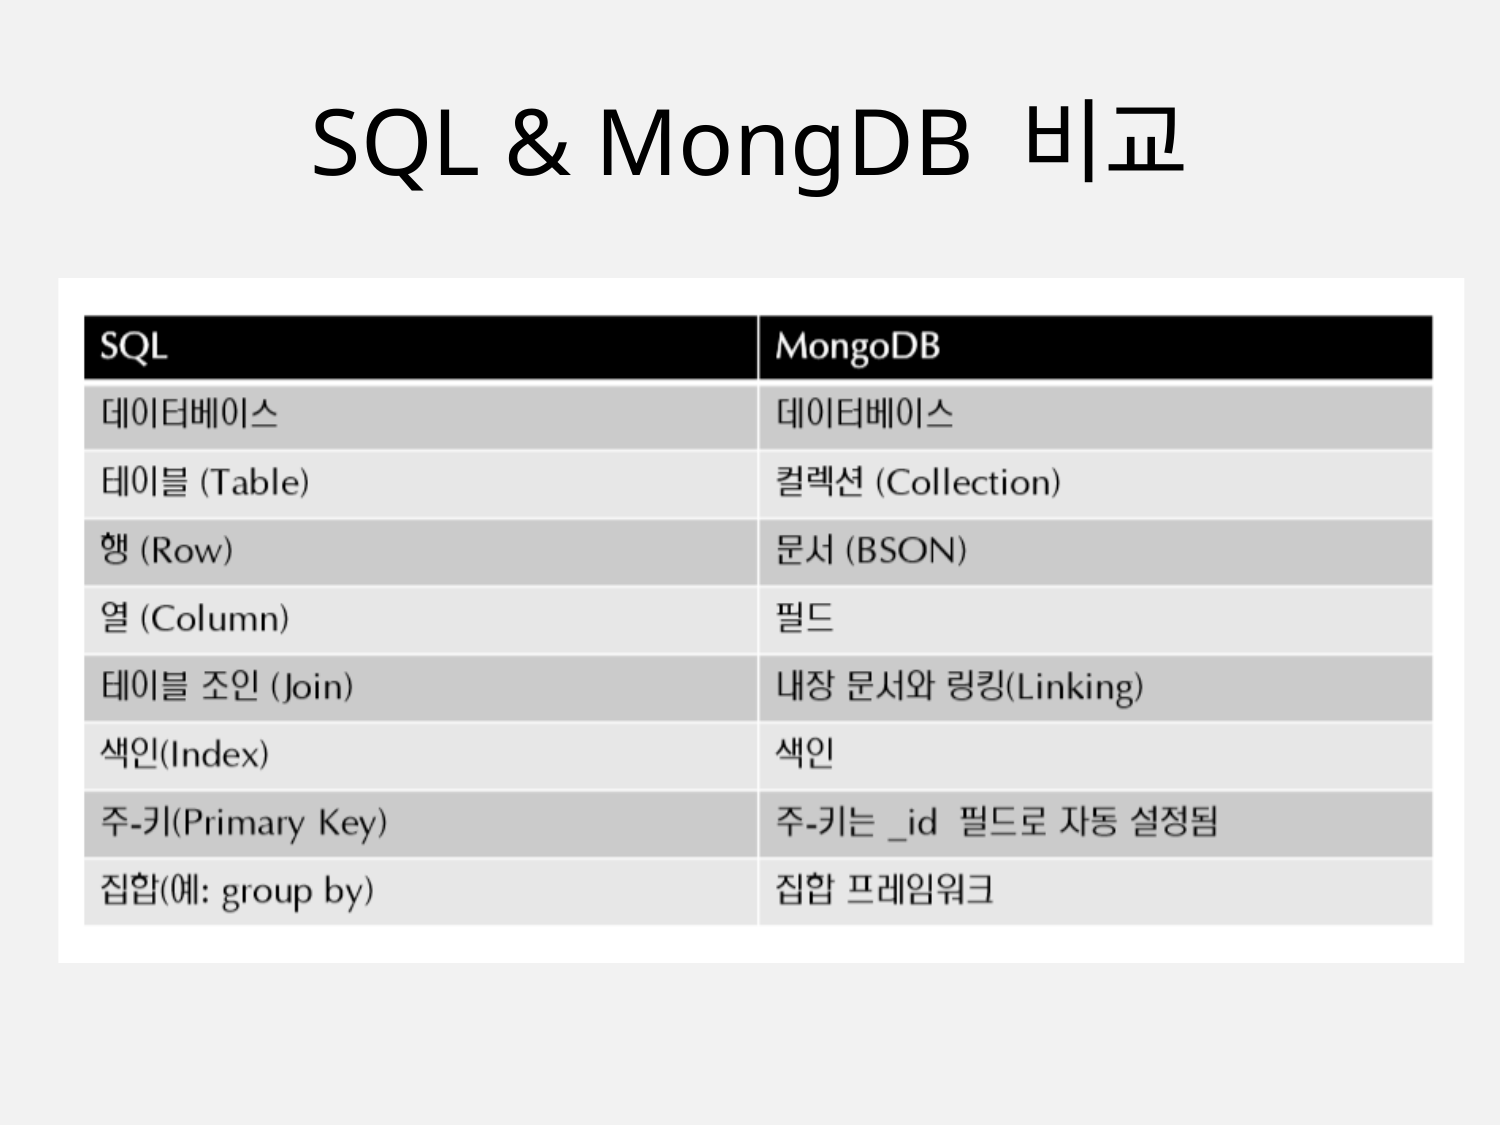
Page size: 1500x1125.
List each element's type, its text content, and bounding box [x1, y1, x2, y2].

picture [58, 278, 1465, 964]
title SQL & MongDB 비교 [75, 45, 1425, 233]
